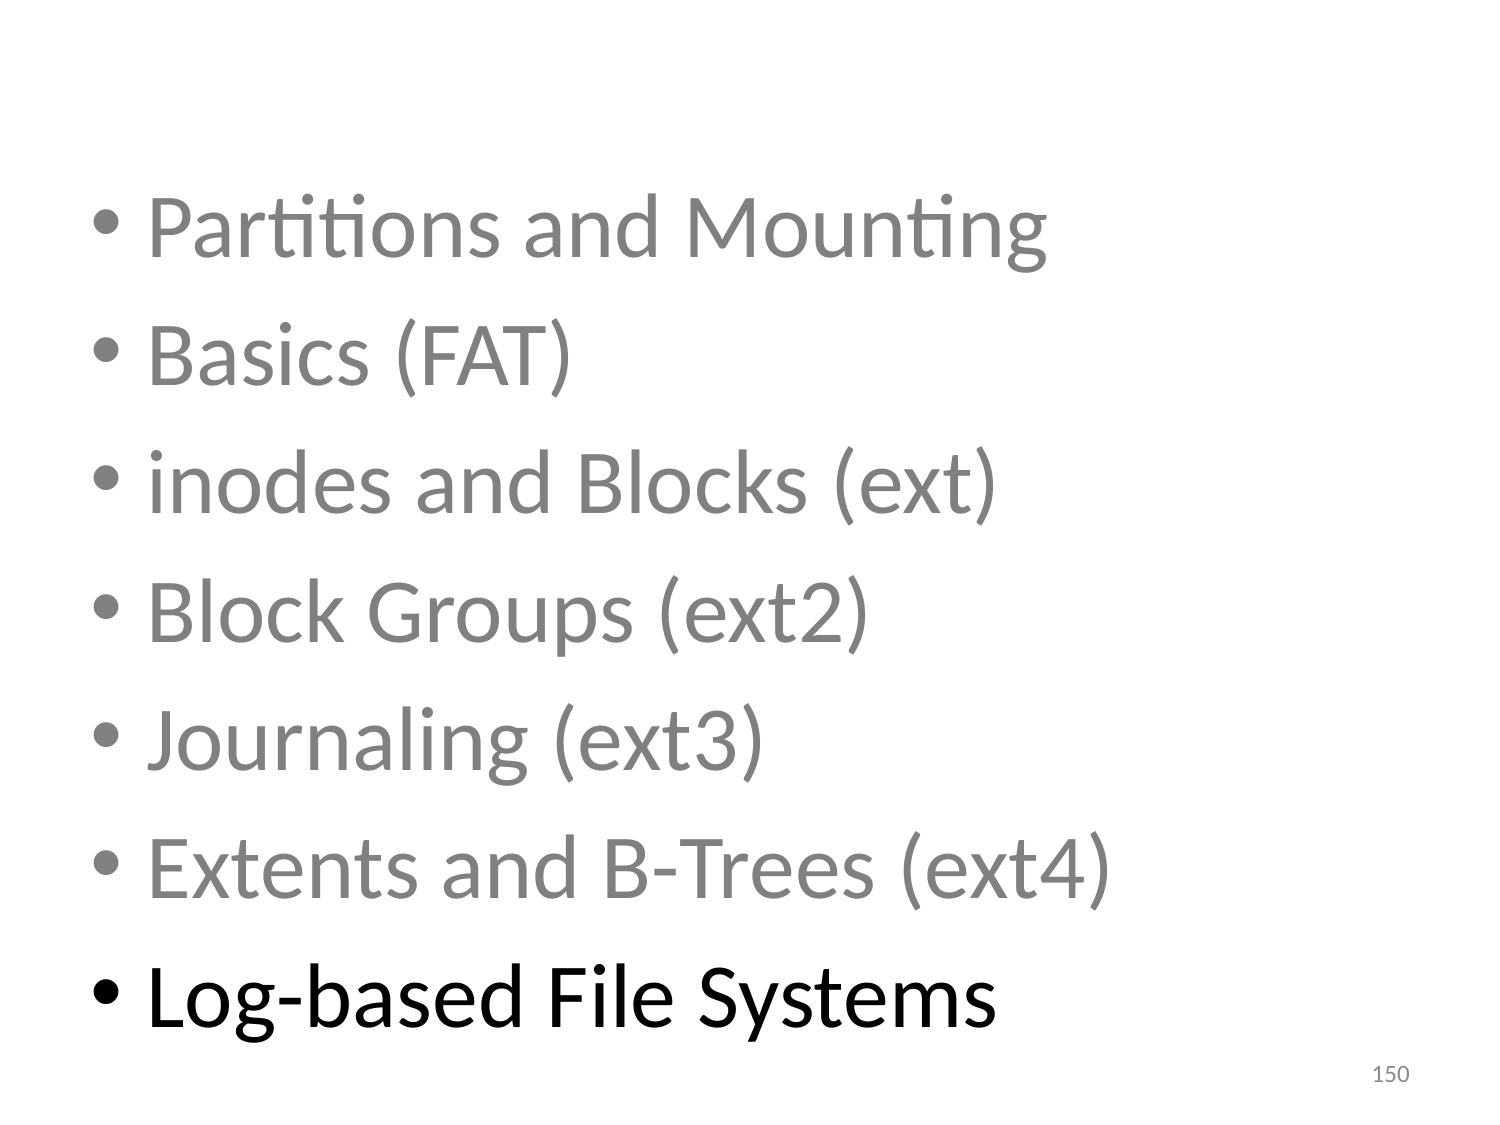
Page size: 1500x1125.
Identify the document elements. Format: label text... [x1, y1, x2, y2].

slide_number 150 [1074, 1042, 1425, 1103]
list Partitions and Mounting Basics (FAT) inodes and Blocks (ext) Block Groups (ext2) Journaling (ext3) Extents and B-Trees (ext4) Log-based File Systems [75, 128, 1425, 1083]
